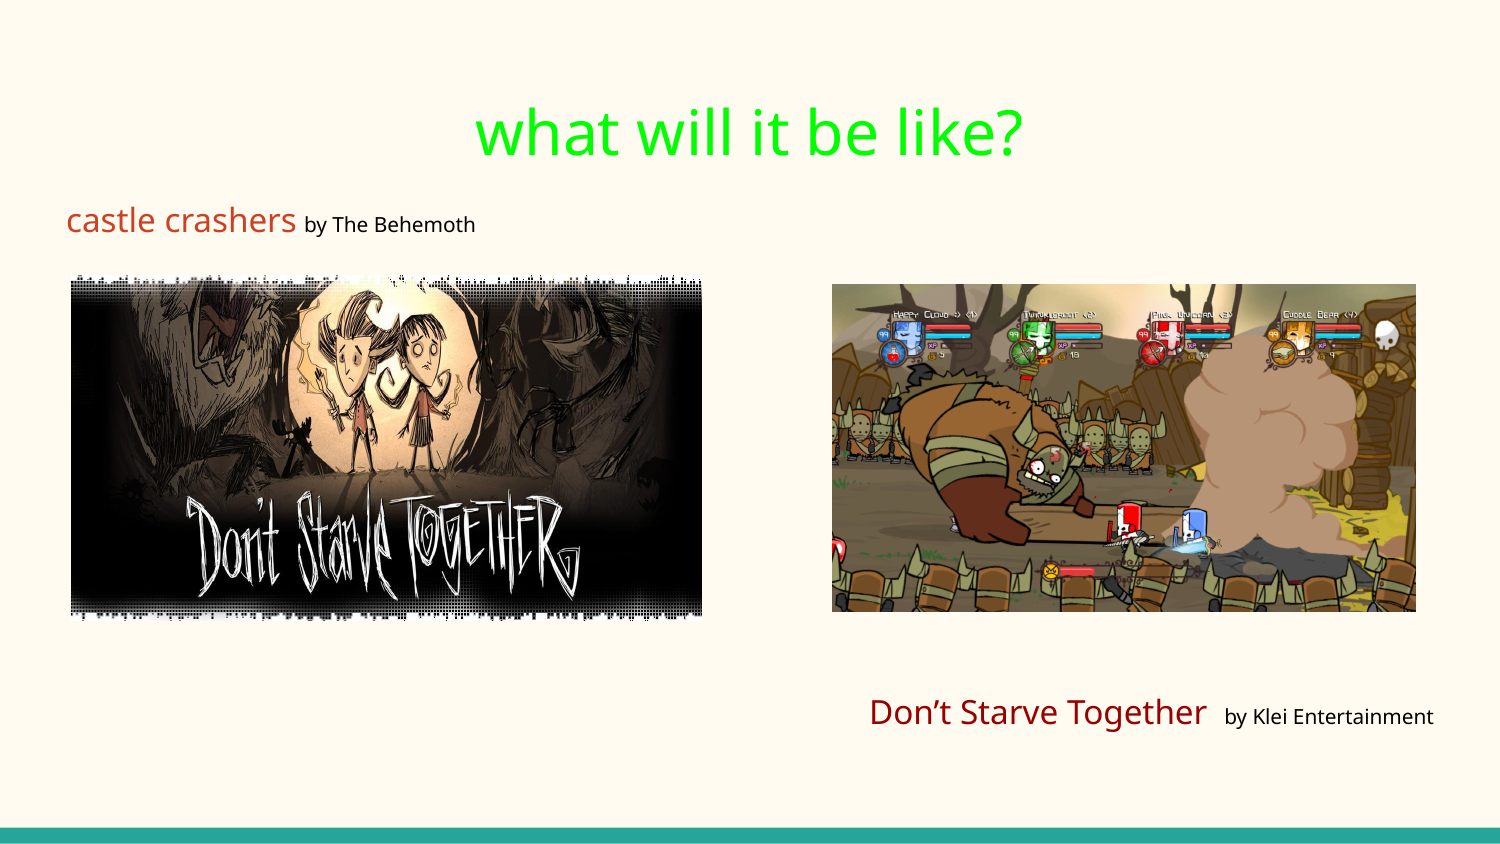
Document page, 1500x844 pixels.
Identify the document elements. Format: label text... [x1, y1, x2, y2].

picture [71, 275, 703, 622]
title what will it be like? [51, 77, 1449, 178]
list castle crashers by The Behemoth Don’t Starve Together by Klei Entertainment [51, 178, 1449, 736]
picture [832, 284, 1417, 613]
